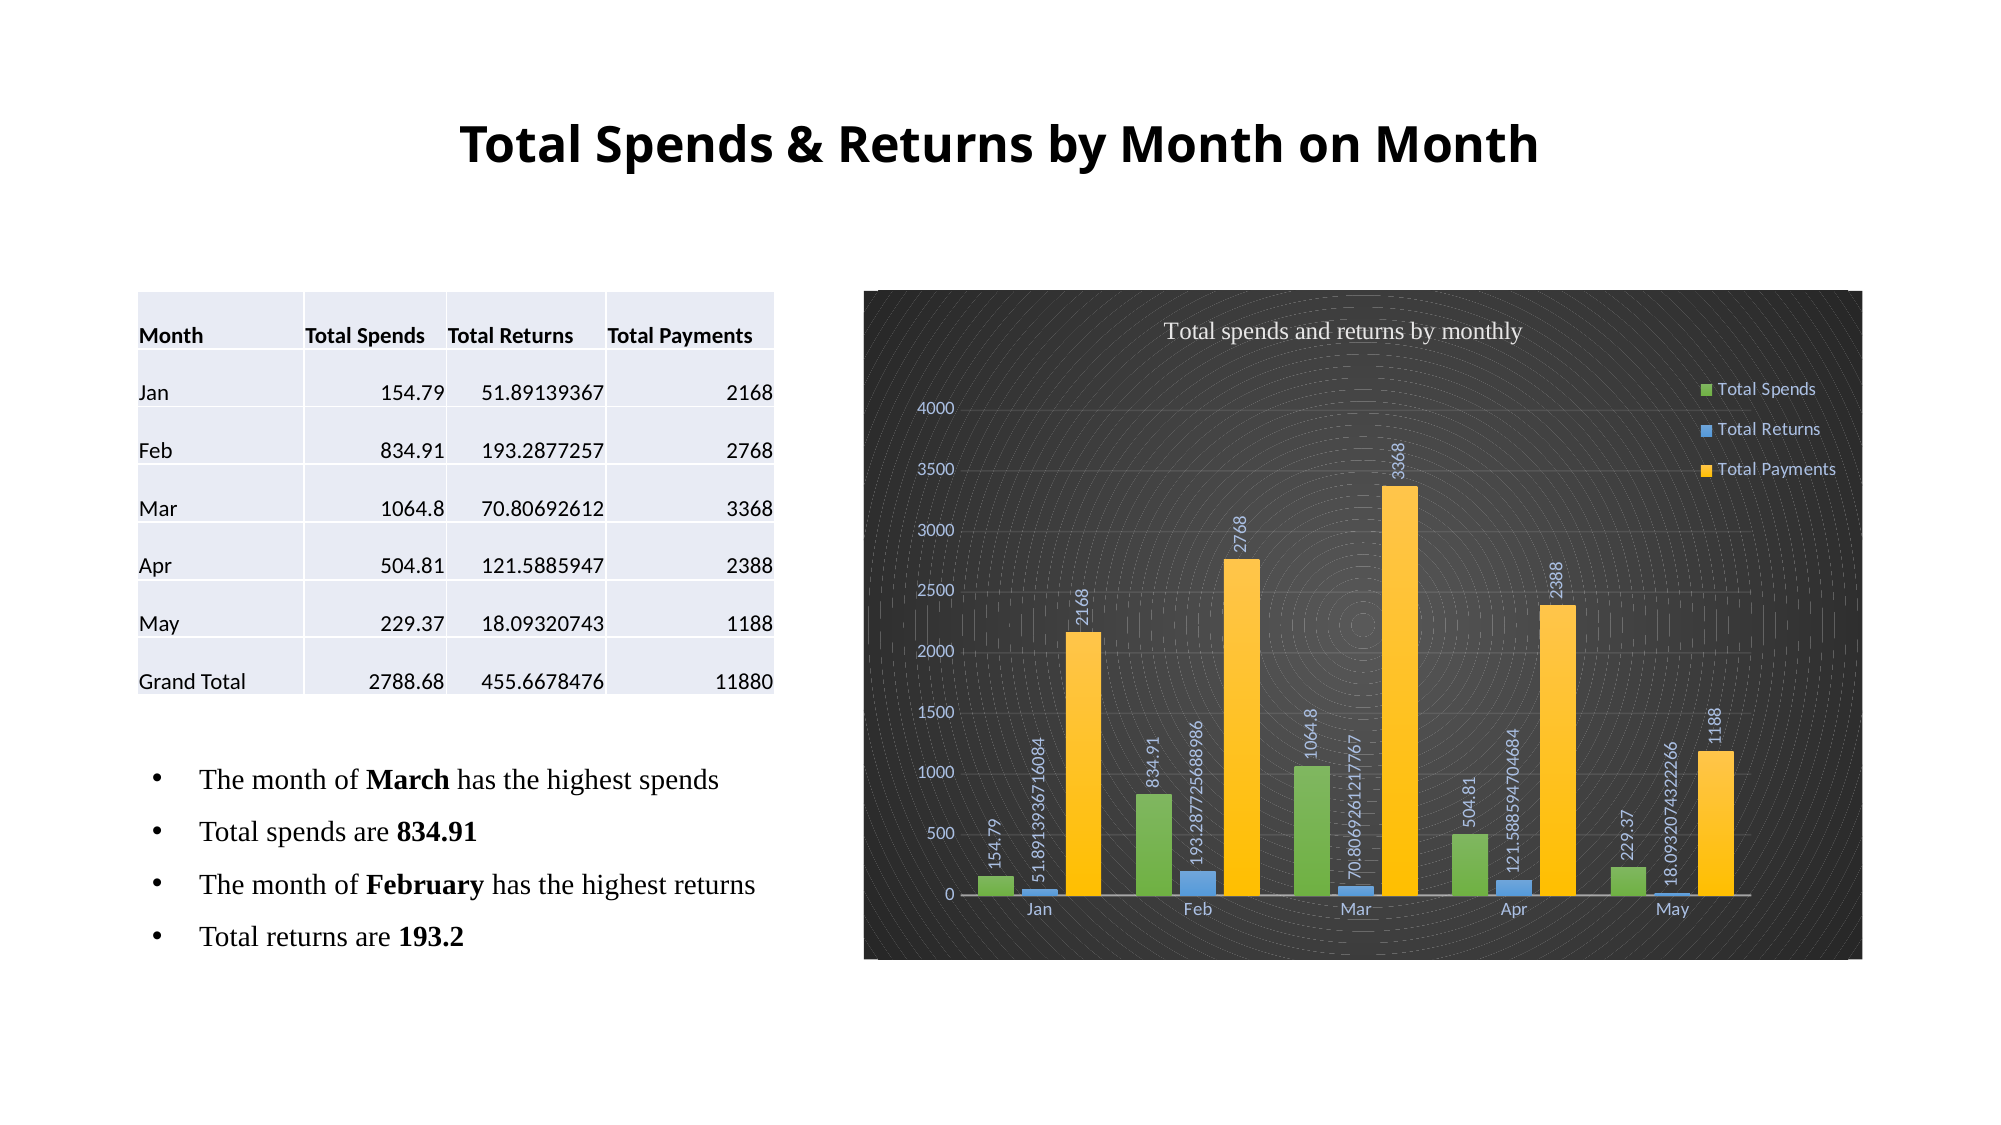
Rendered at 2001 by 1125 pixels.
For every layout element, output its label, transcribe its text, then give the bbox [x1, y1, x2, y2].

table_cell 70.80692612 [447, 465, 605, 521]
table_cell Grand Total [138, 638, 303, 694]
table_cell 11880 [607, 638, 774, 694]
table_cell 2788.68 [305, 638, 446, 694]
table_cell Mar [138, 465, 303, 521]
table_cell 2768 [607, 407, 774, 463]
table_cell 1188 [607, 581, 774, 636]
table_header Month [138, 292, 303, 348]
table_cell 1064.8 [305, 465, 446, 521]
table_cell 193.2877257 [447, 407, 605, 463]
table_cell 3368 [607, 465, 774, 521]
text_box The month of March has the highest spends Total spends are 834.91 The month of February has the highest returns Total returns are 193.2 [137, 735, 775, 1013]
table_cell Apr [138, 523, 303, 579]
table_cell 229.37 [305, 581, 446, 636]
table_cell May [138, 581, 303, 636]
title Total Spends & Returns by Month on Month [137, 41, 1863, 251]
table_cell 121.5885947 [447, 523, 605, 579]
table_cell 2388 [607, 523, 774, 579]
table_cell 18.09320743 [447, 581, 605, 636]
table_cell Feb [138, 407, 303, 463]
table_header Total Spends [305, 292, 446, 348]
table_cell Jan [138, 350, 303, 406]
table_header Total Returns [447, 292, 605, 348]
table_cell 504.81 [305, 523, 446, 579]
chart [863, 290, 1863, 960]
table_cell 834.91 [305, 407, 446, 463]
table_cell 154.79 [305, 350, 446, 406]
table_cell 2168 [607, 350, 774, 406]
table_header Total Payments [607, 292, 774, 348]
table_cell 455.6678476 [447, 638, 605, 694]
table_cell 51.89139367 [447, 350, 605, 406]
